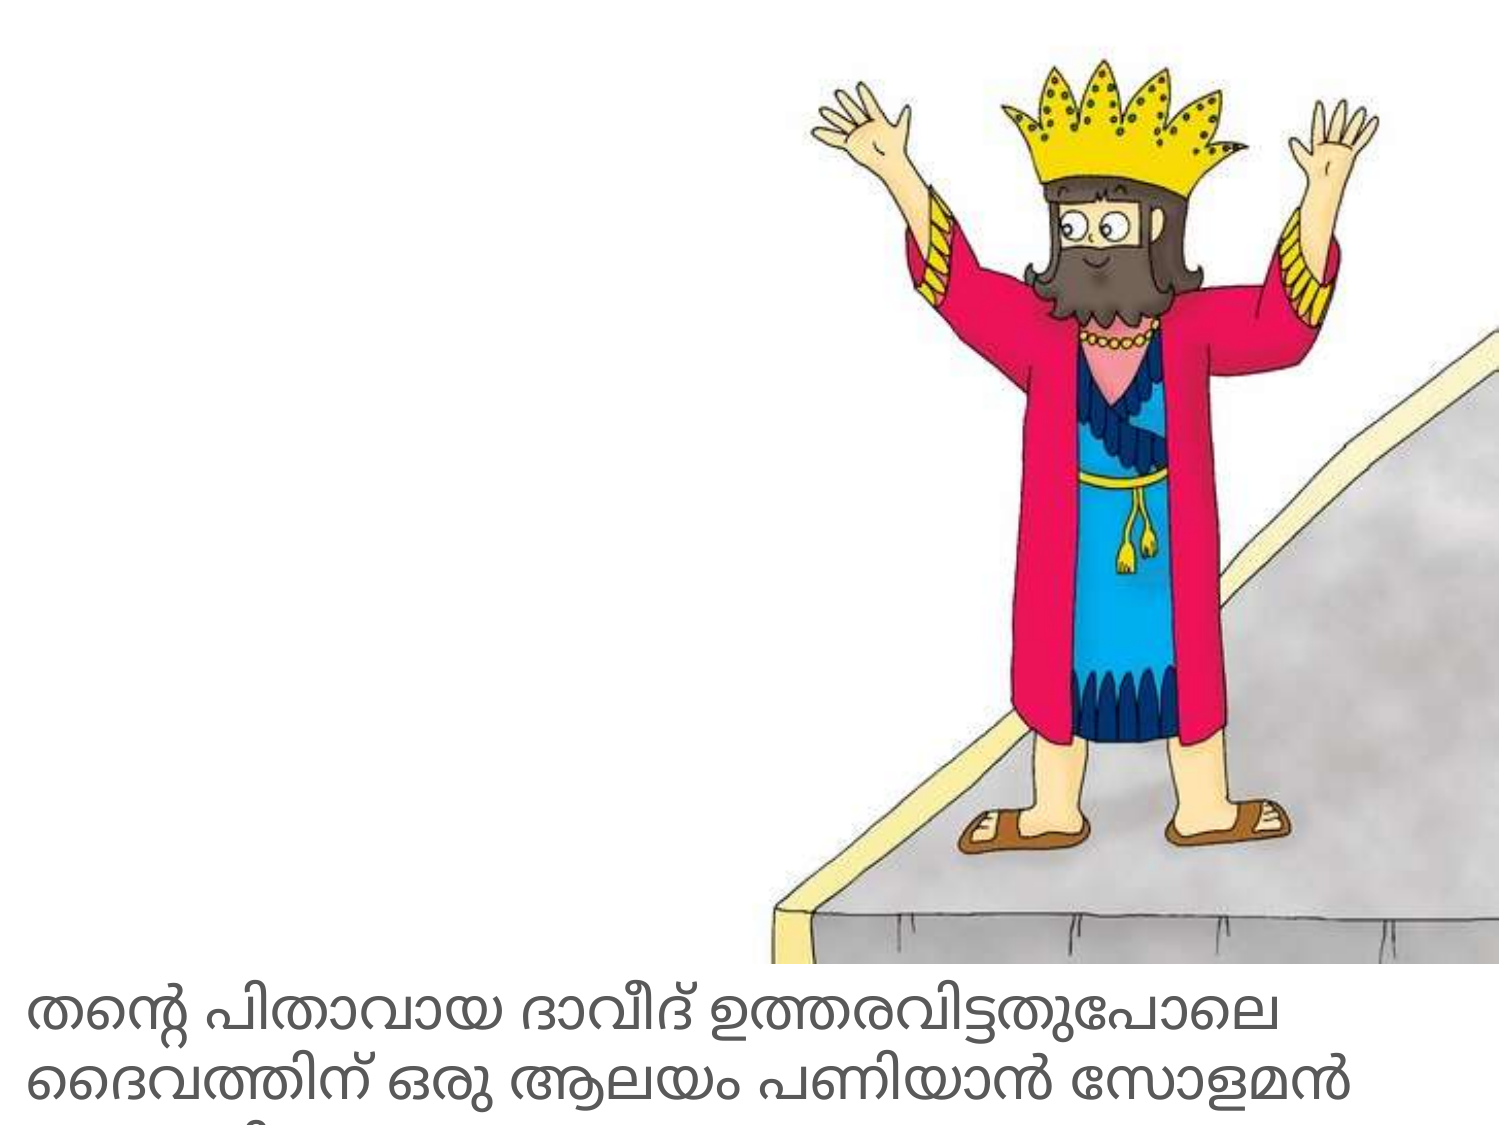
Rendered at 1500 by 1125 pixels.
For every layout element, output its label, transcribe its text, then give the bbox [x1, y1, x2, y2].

text_box തന്റെ പിതാവായ ദാവീദ് ഉത്തരവിട്ടതുപോലെ ദൈവത്തിന് ഒരു ആലയം പണിയാൻ സോളമൻ ആഗ്രഹിച്ചു. [11, 964, 1483, 1125]
picture [159, 13, 1499, 964]
